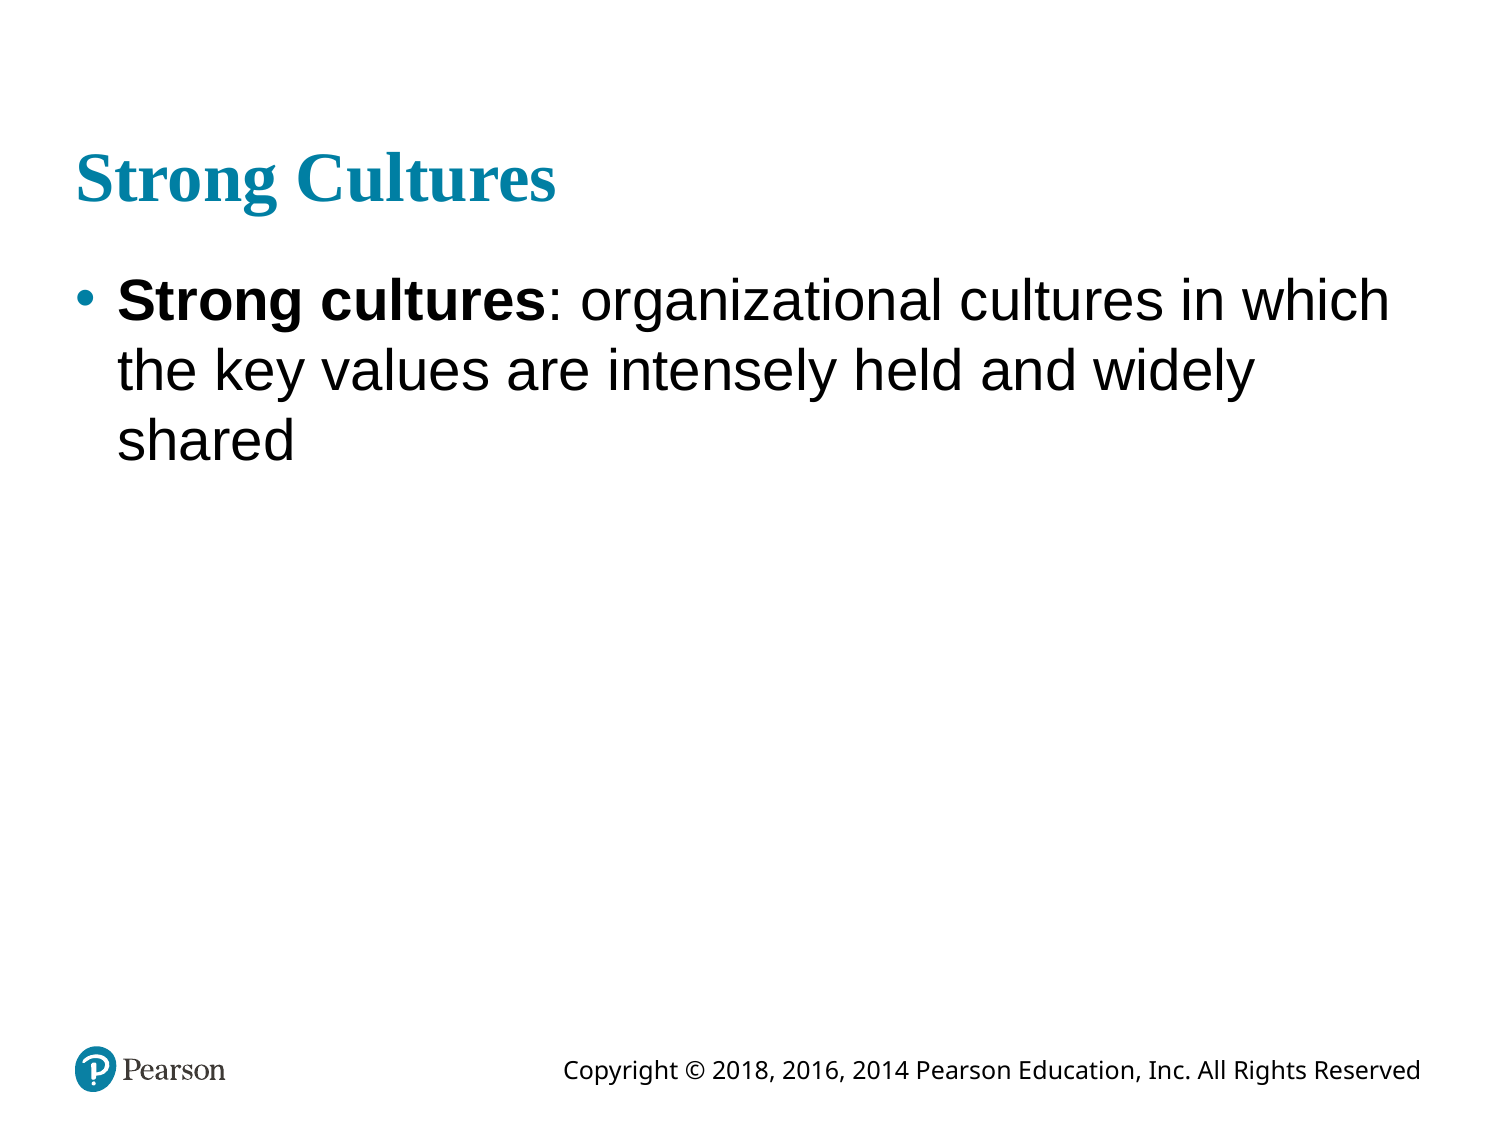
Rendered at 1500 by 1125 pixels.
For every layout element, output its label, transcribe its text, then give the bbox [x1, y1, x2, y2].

title Strong Cultures [75, 35, 1425, 216]
list Strong cultures: organizational cultures in which the key values are intensely held and widely shared [75, 262, 1425, 1005]
